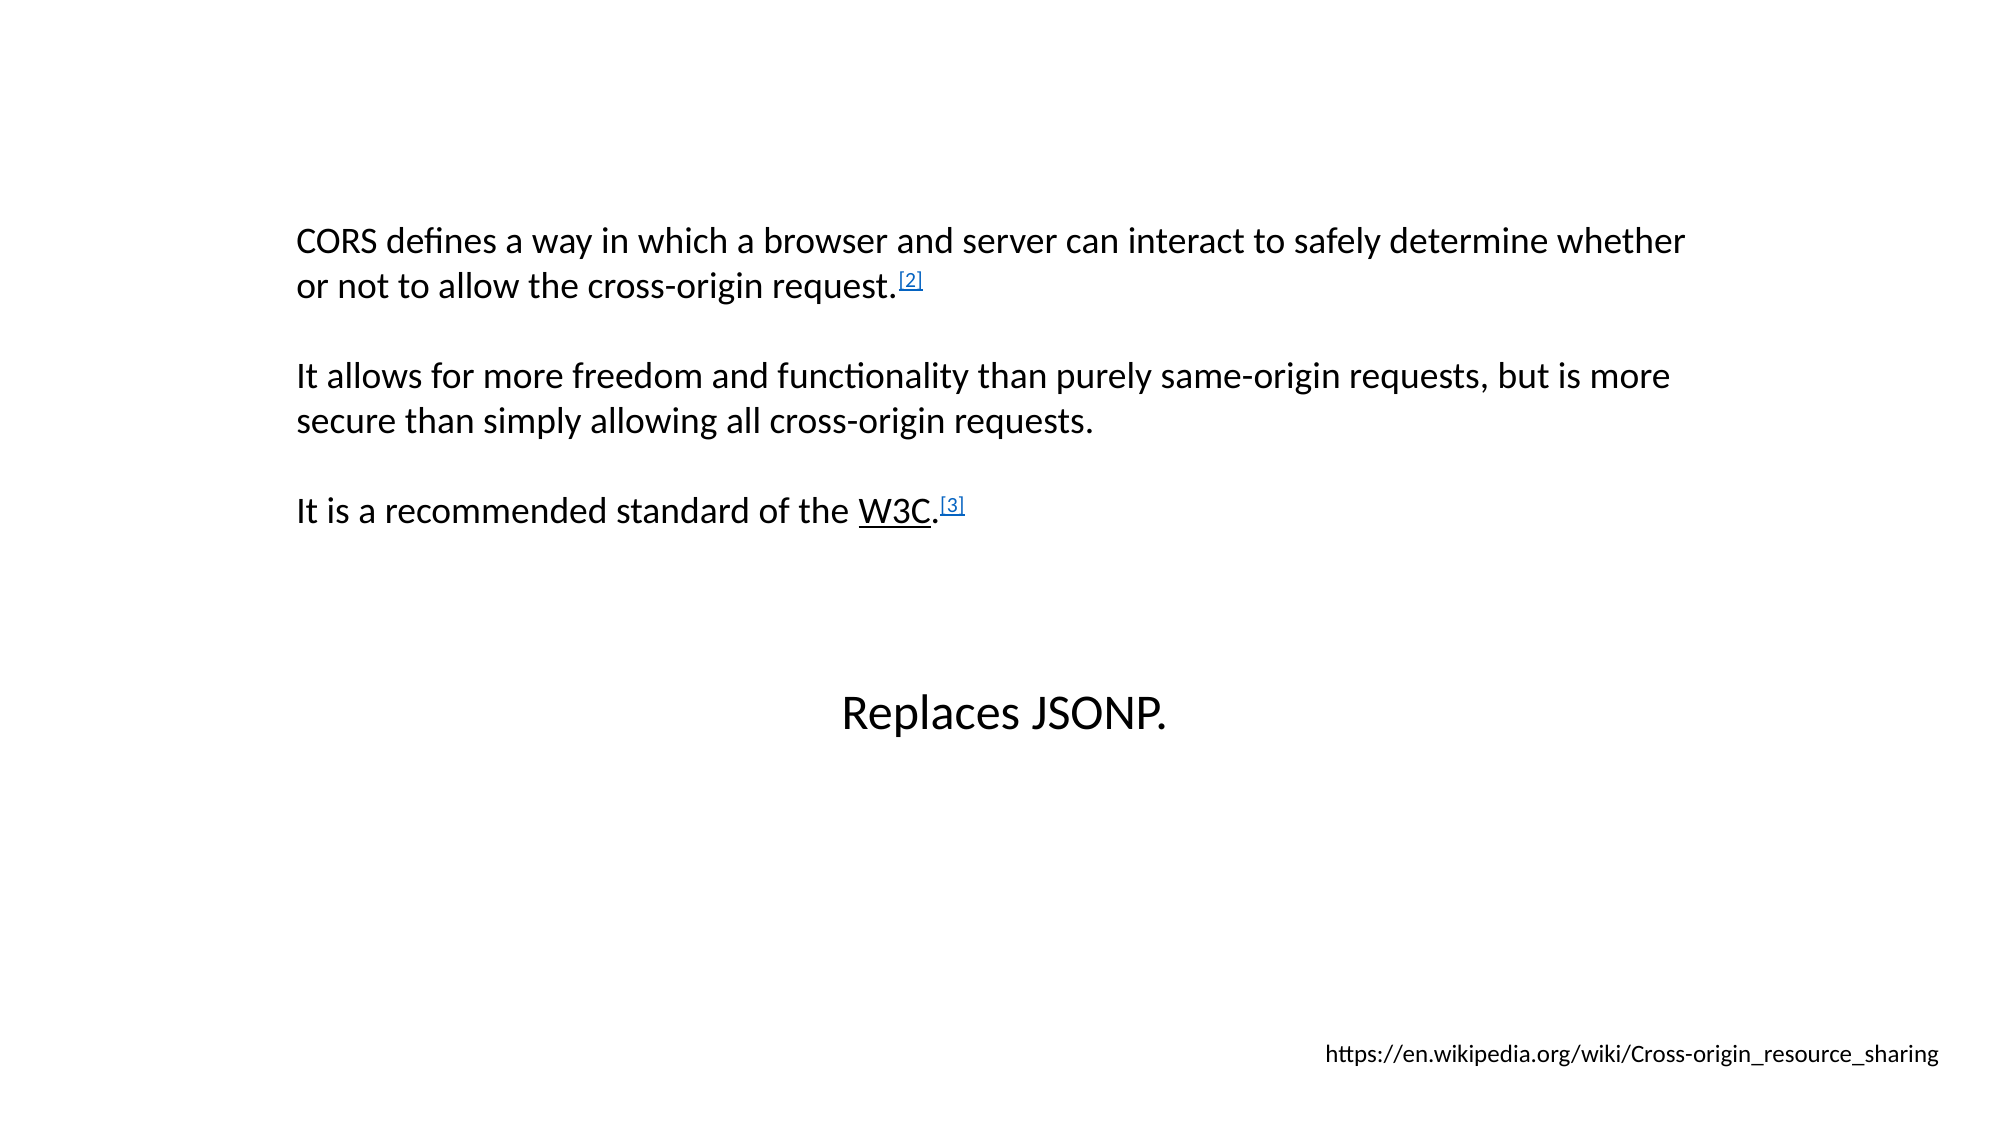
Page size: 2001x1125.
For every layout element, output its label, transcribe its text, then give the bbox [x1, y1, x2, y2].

text_box Replaces JSONP. [281, 672, 1729, 748]
text_box CORS defines a way in which a browser and server can interact to safely determine whether or not to allow the cross-origin request.[2] It allows for more freedom and functionality than purely same-origin requests, but is more secure than simply allowing all cross-origin requests. It is a recommended standard of the W3C.[3] [281, 208, 1729, 539]
text_box https://en.wikipedia.org/wiki/Cross-origin_resource_sharing [1310, 1030, 1956, 1076]
